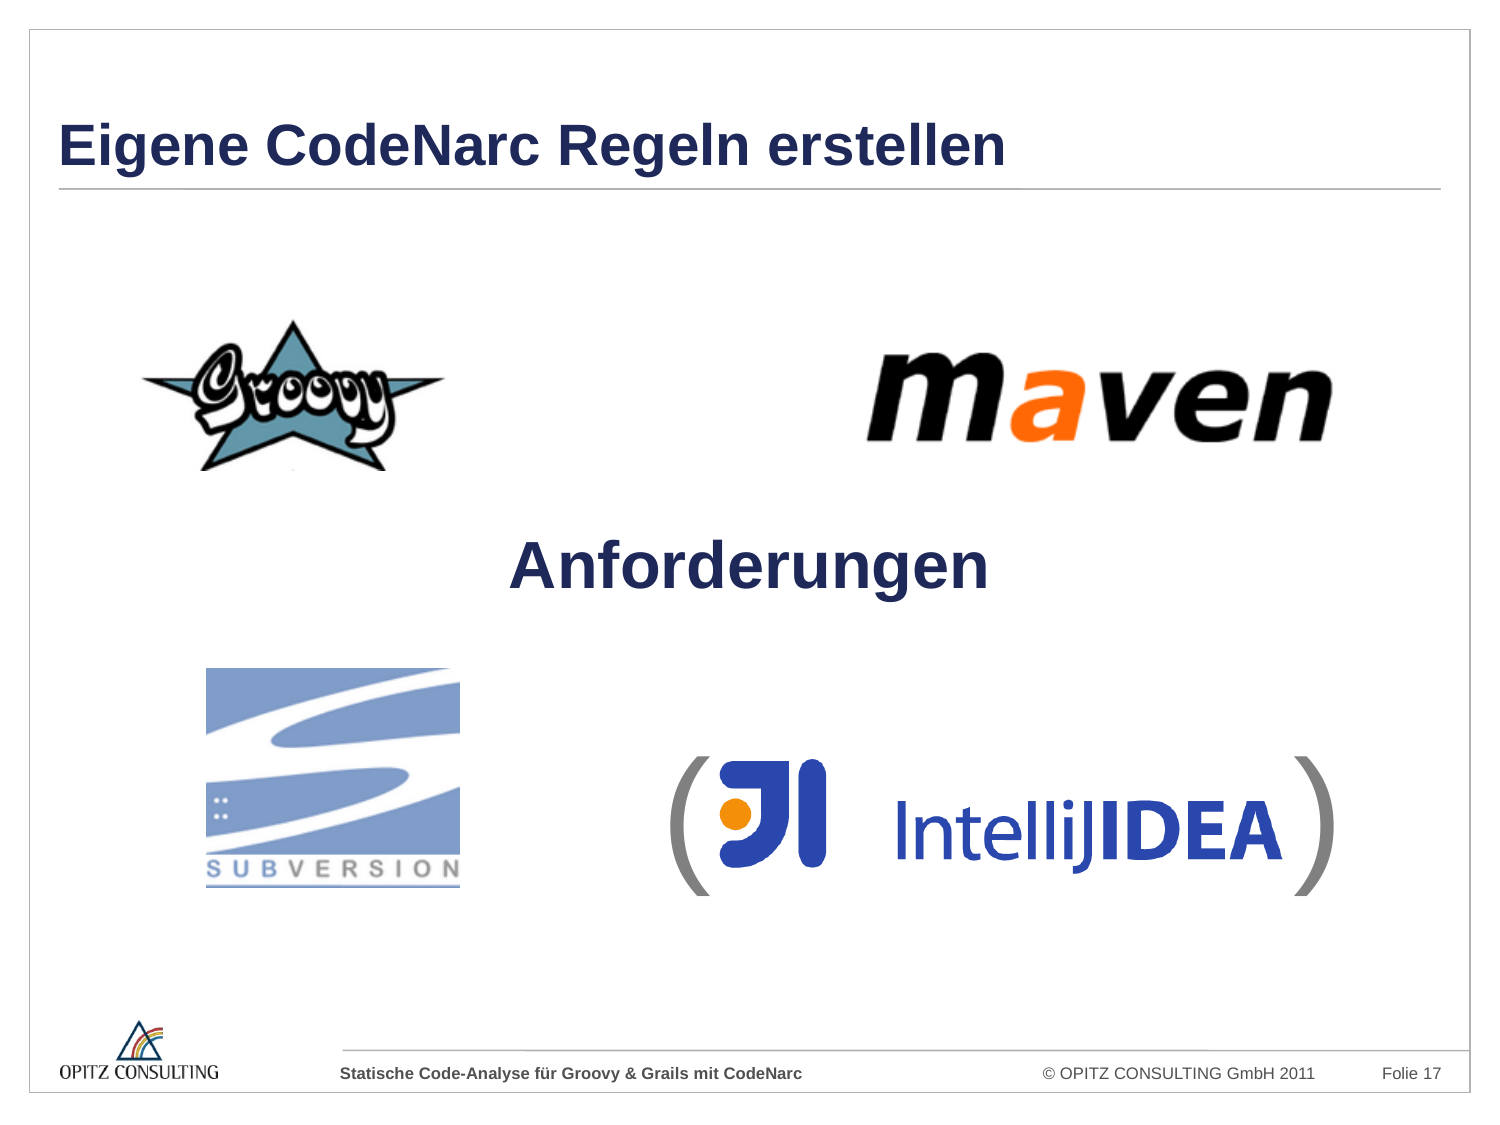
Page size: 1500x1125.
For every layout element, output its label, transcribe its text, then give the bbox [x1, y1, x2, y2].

picture [702, 758, 1305, 875]
text_box ( ) [646, 708, 1361, 903]
picture [135, 314, 454, 471]
picture [206, 668, 460, 888]
picture [60, 1019, 218, 1079]
text_box Anforderungen [494, 514, 1006, 610]
picture [737, 314, 1461, 481]
title Eigene CodeNarc Regeln erstellen [59, 35, 1442, 178]
